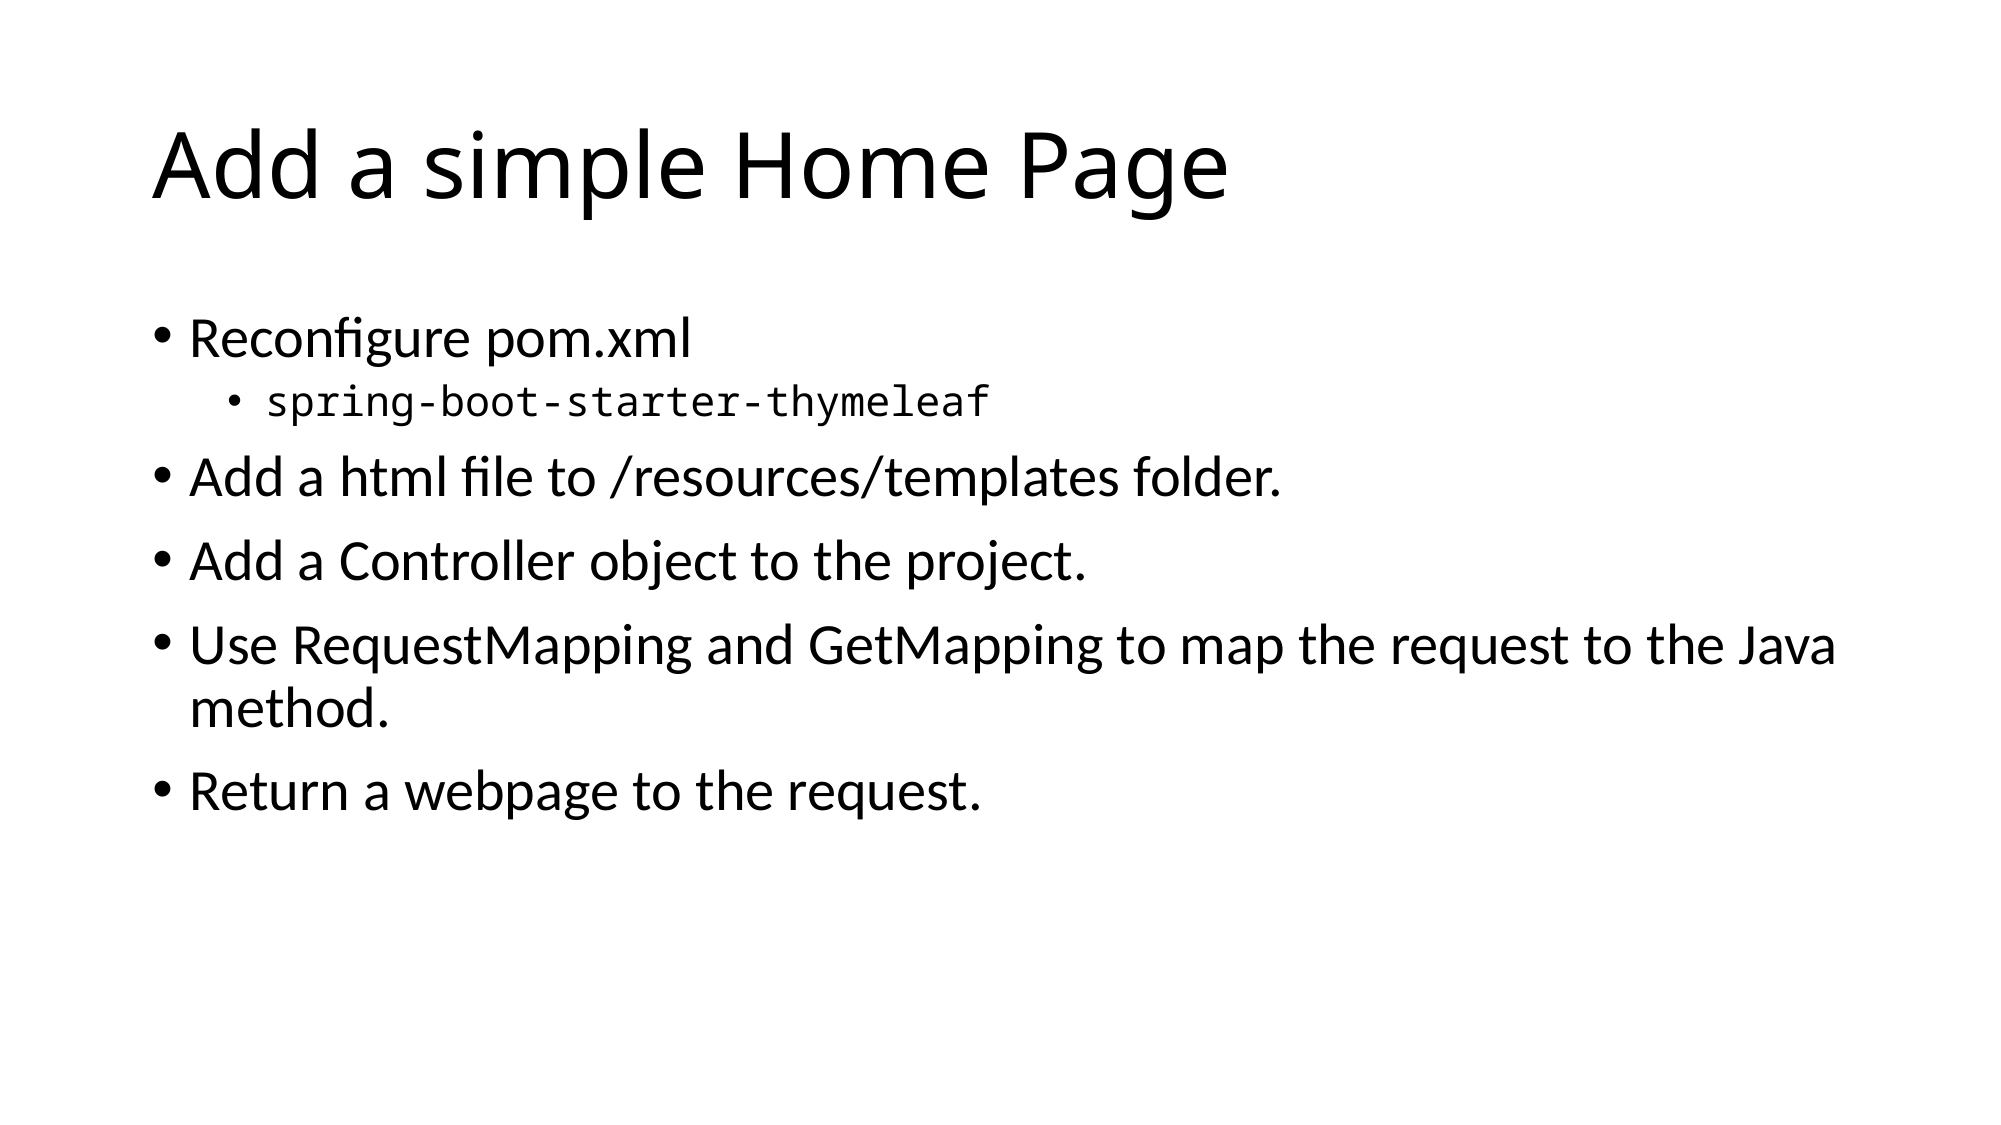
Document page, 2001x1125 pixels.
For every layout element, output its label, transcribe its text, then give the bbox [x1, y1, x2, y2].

title Add a simple Home Page [137, 59, 1863, 278]
list Reconfigure pom.xml spring-boot-starter-thymeleaf Add a html file to /resources/templates folder. Add a Controller object to the project. Use RequestMapping and GetMapping to map the request to the Java method. Return a webpage to the request. [137, 299, 1863, 1014]
